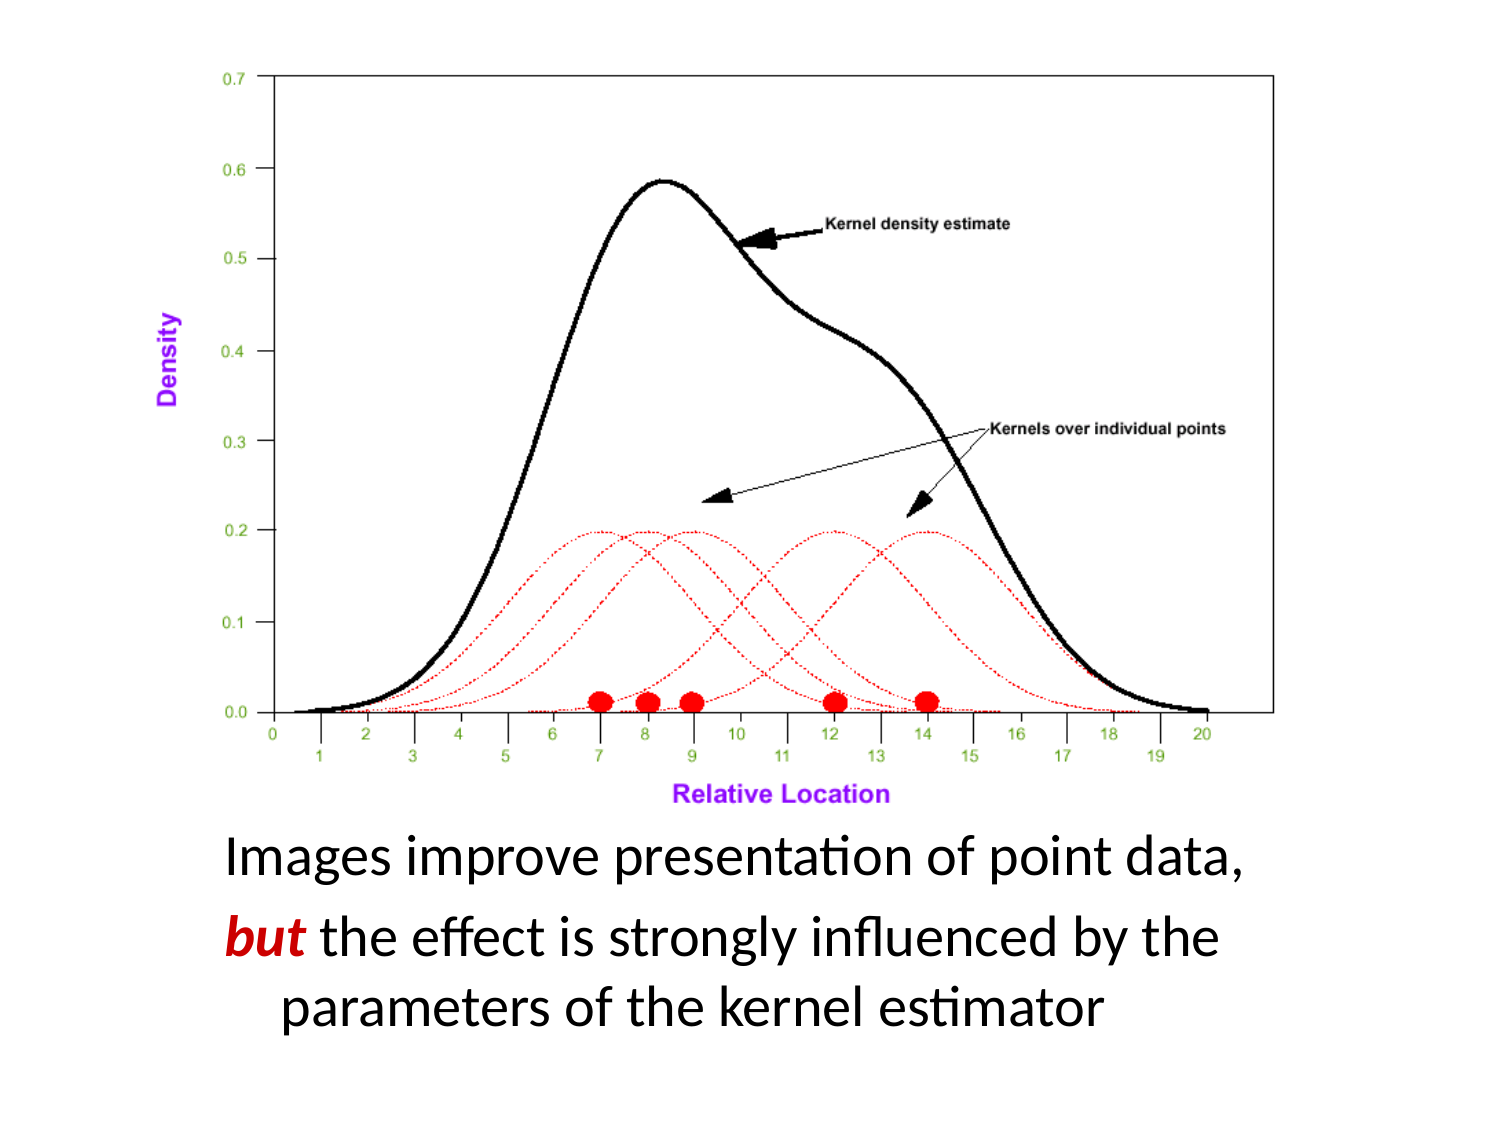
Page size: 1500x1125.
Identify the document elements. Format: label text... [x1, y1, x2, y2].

list Images improve presentation of point data, but the effect is strongly influenced by the parameters of the kernel estimator [209, 809, 1455, 1125]
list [138, 55, 1328, 826]
